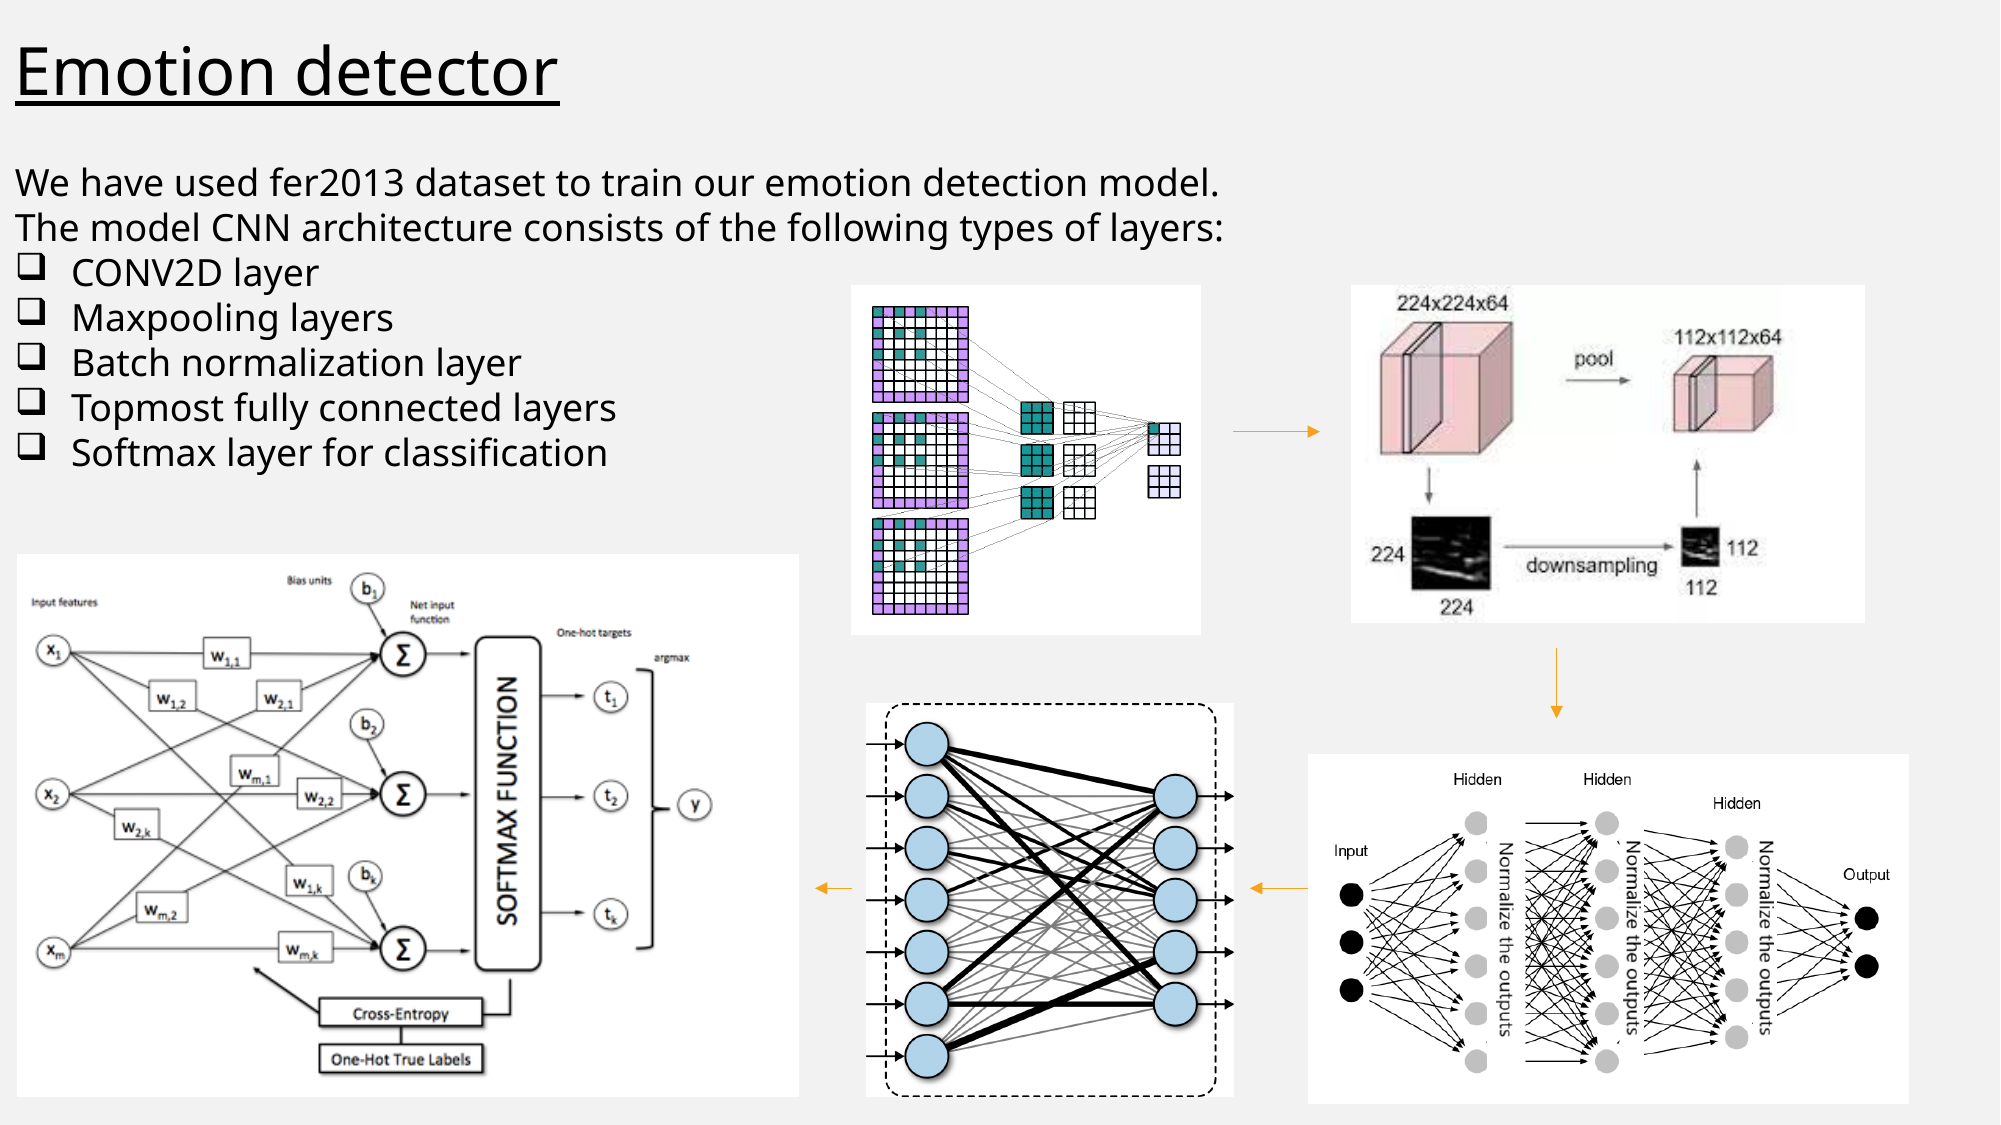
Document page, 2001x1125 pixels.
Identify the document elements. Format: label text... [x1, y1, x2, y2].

picture [1351, 285, 1865, 623]
picture [866, 703, 1234, 1097]
picture [1307, 754, 1909, 1104]
text_box Emotion detector We have used fer2013 dataset to train our emotion detection model. The model CNN architecture consists of the following types of layers: CONV2D layer Maxpooling layers Batch normalization layer Topmost fully connected layers Softmax layer for classification [0, 21, 1664, 582]
picture [17, 554, 799, 1097]
picture [851, 285, 1201, 635]
